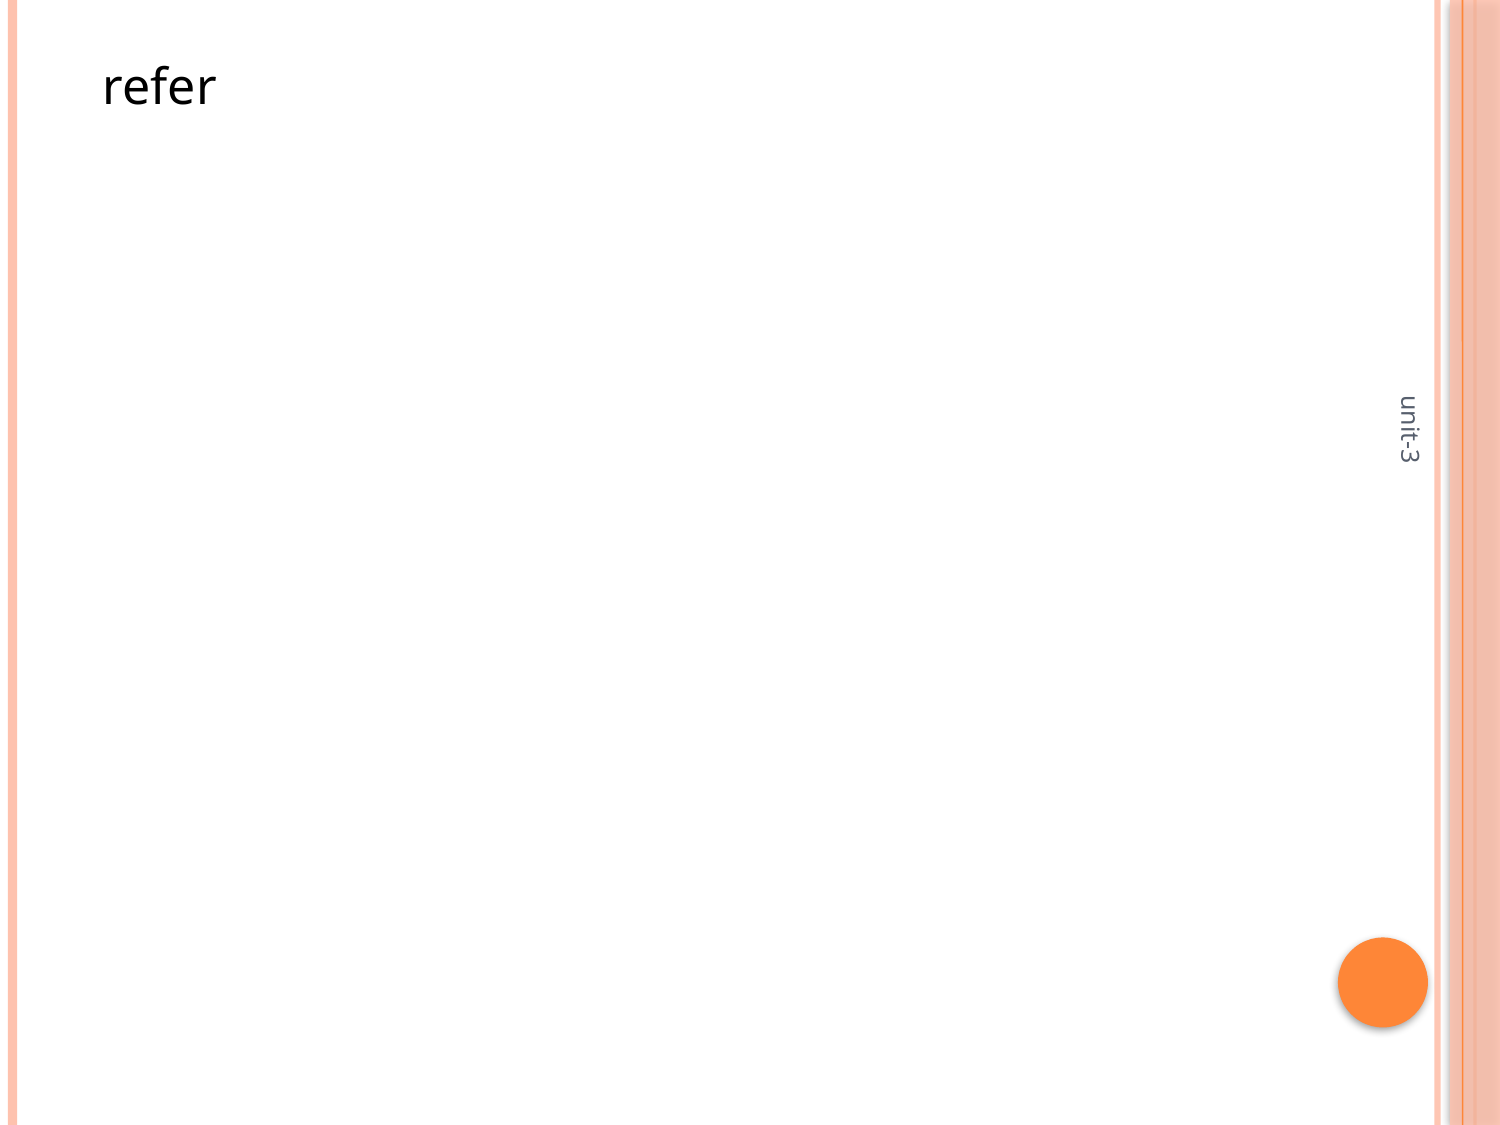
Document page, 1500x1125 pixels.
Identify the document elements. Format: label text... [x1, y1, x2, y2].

footer unit-3 [1379, 380, 1440, 906]
list refer [75, 46, 1300, 1062]
